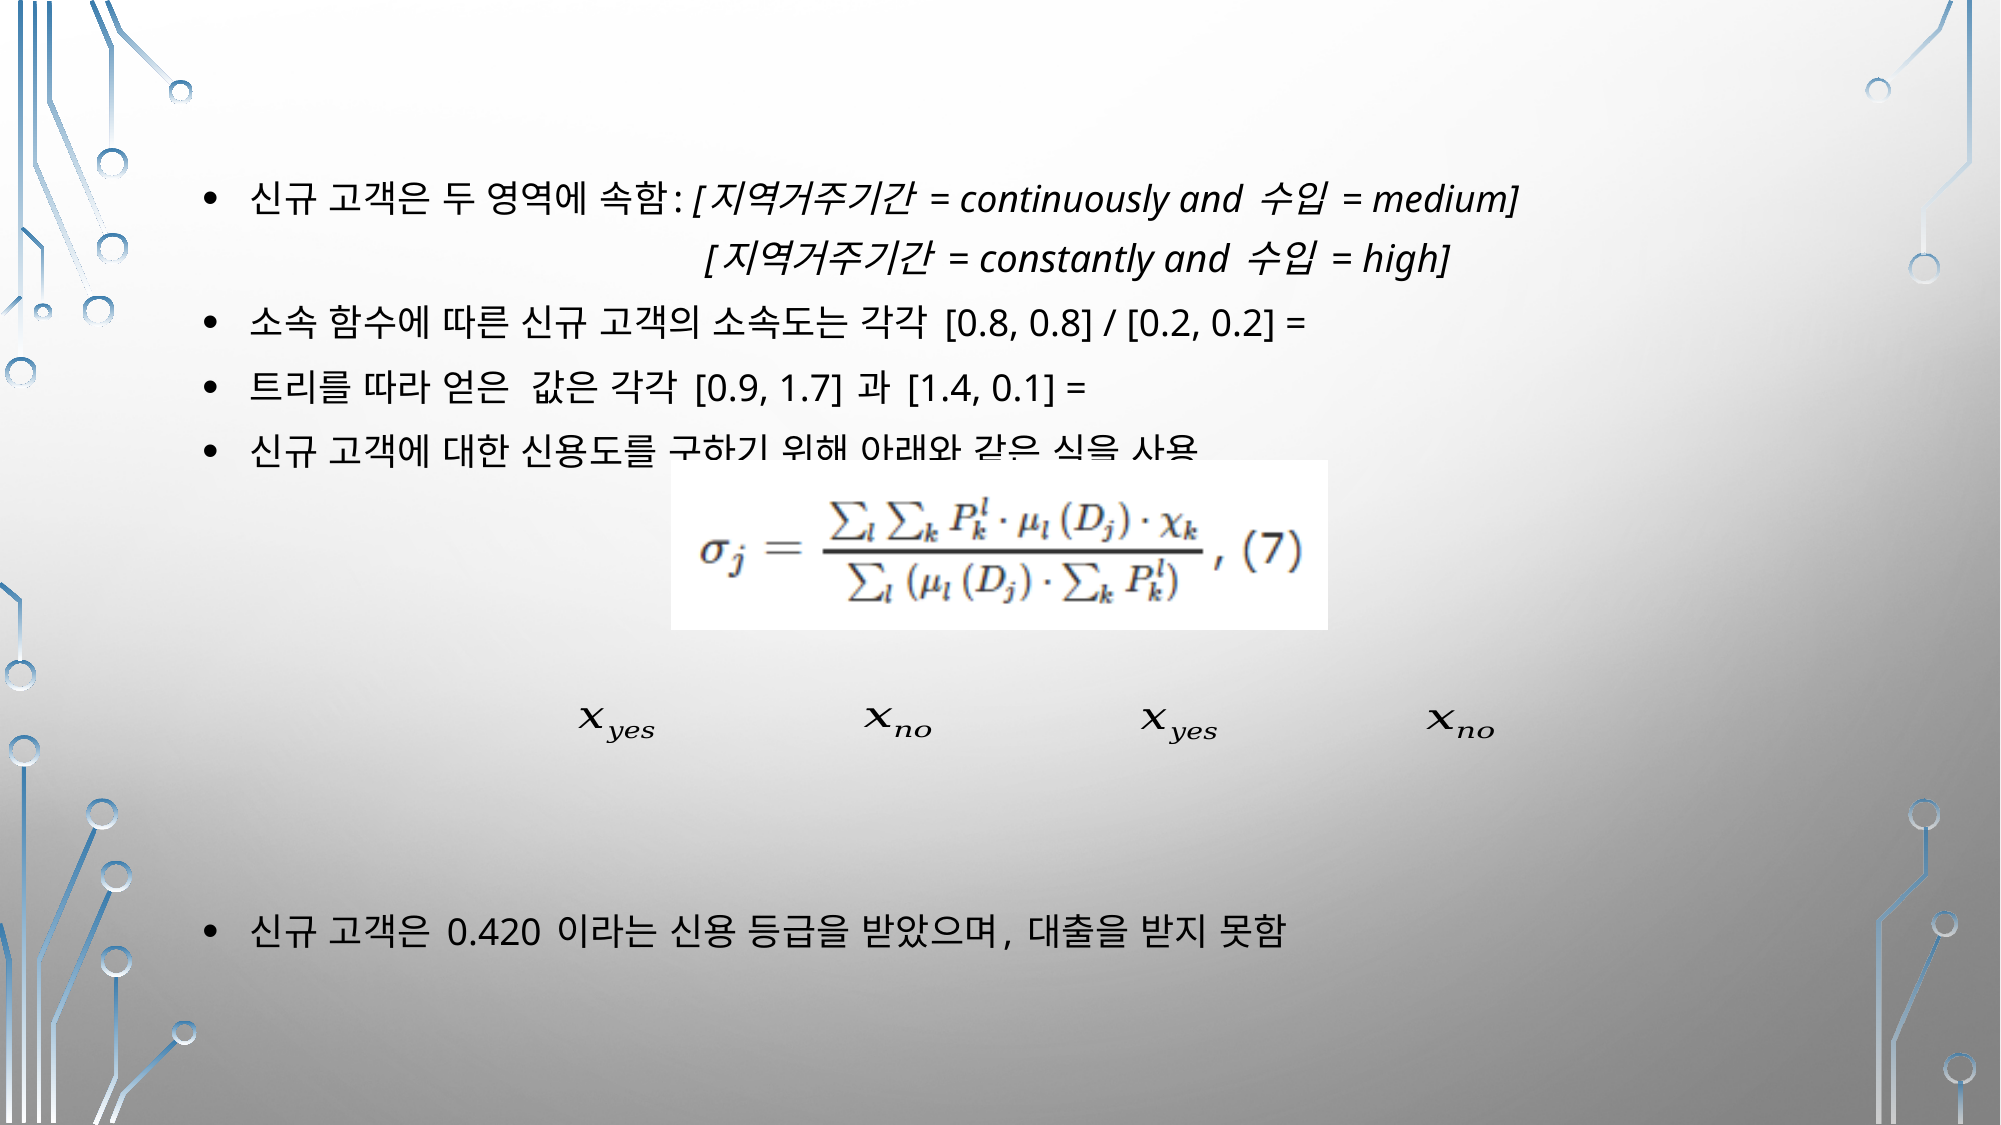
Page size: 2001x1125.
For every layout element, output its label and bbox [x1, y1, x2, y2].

picture [671, 460, 1329, 630]
